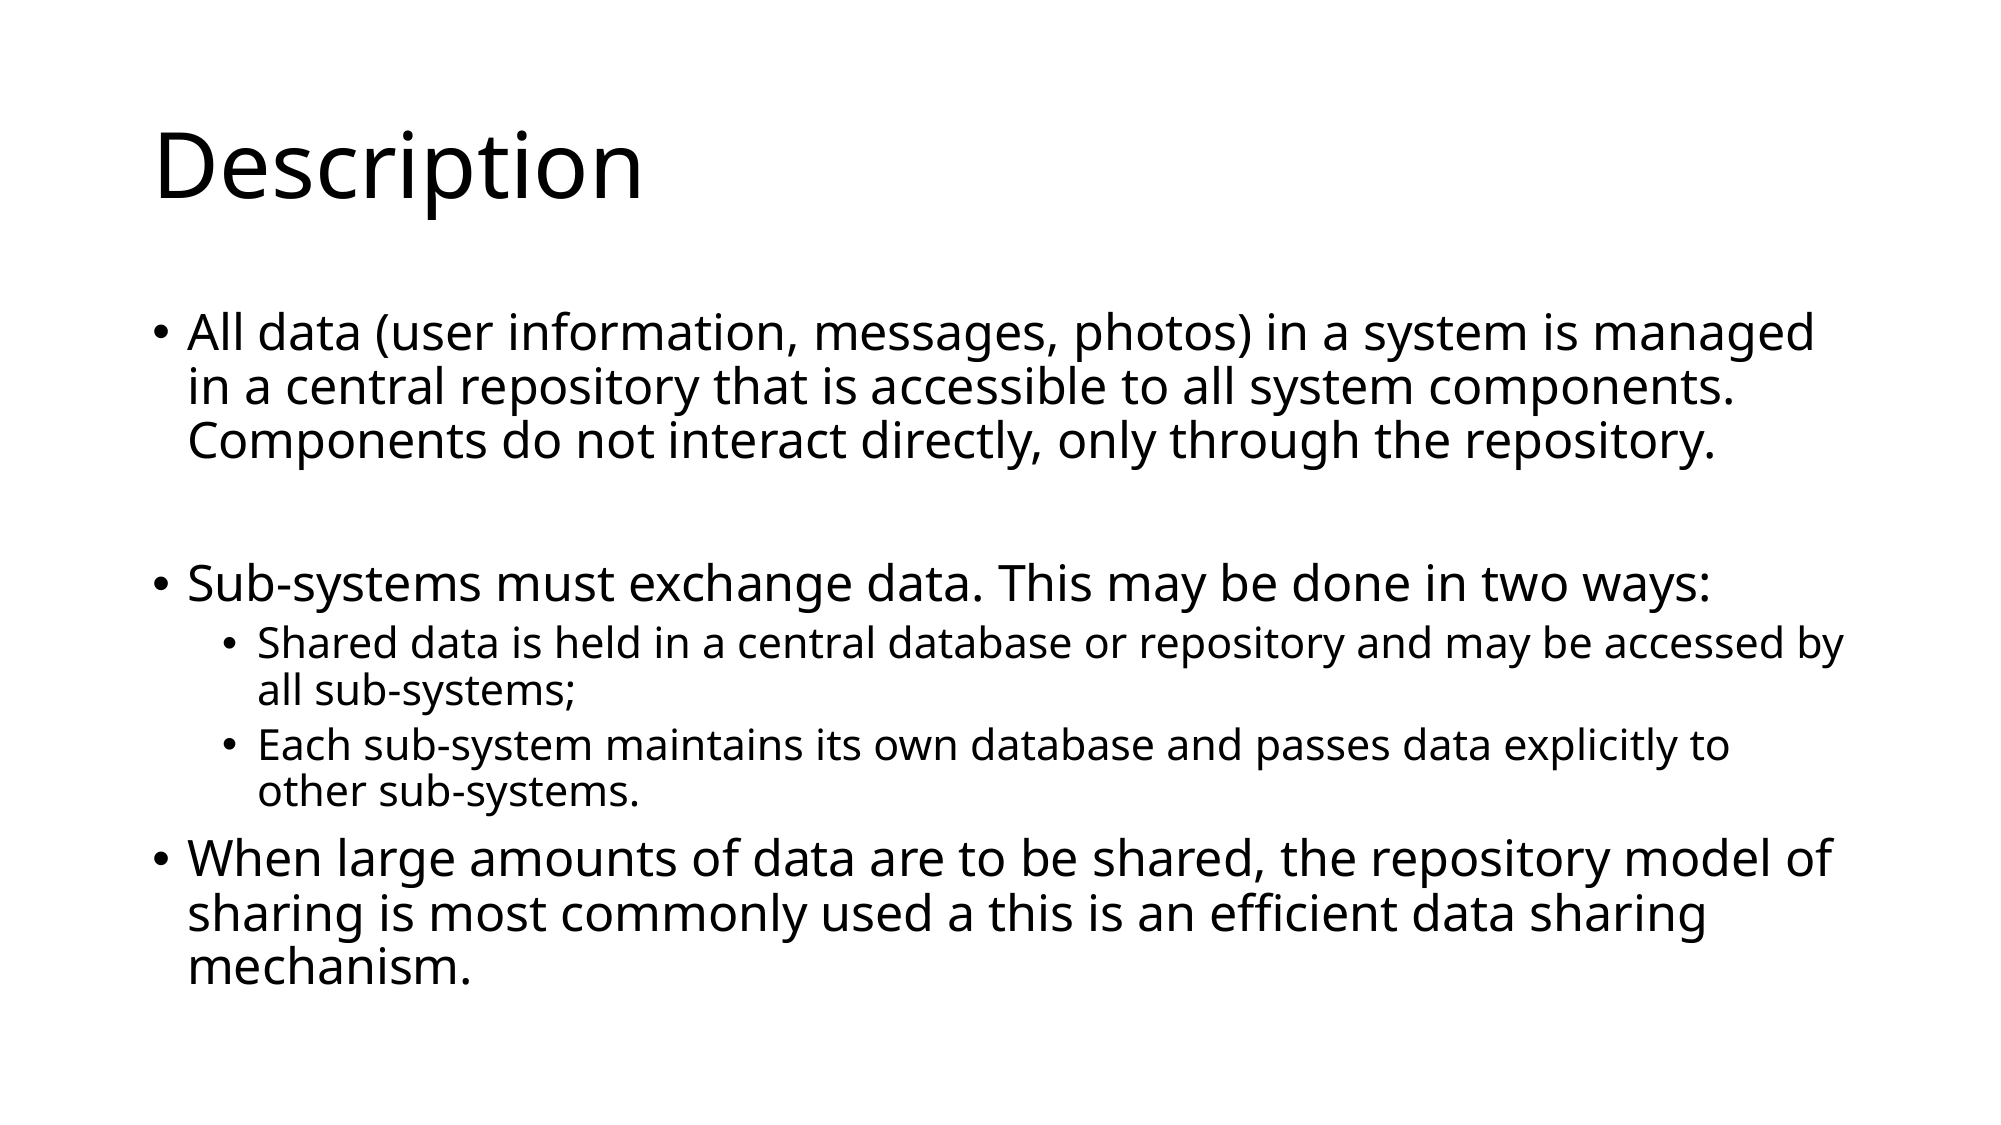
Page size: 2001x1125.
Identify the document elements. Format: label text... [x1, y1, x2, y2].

list All data (user information, messages, photos) in a system is managed in a central repository that is accessible to all system components. Components do not interact directly, only through the repository. Sub-systems must exchange data. This may be done in two ways: Shared data is held in a central database or repository and may be accessed by all sub-systems; Each sub-system maintains its own database and passes data explicitly to other sub-systems. When large amounts of data are to be shared, the repository model of sharing is most commonly used a this is an efficient data sharing mechanism. [137, 299, 1863, 1014]
title Description [137, 59, 1863, 278]
